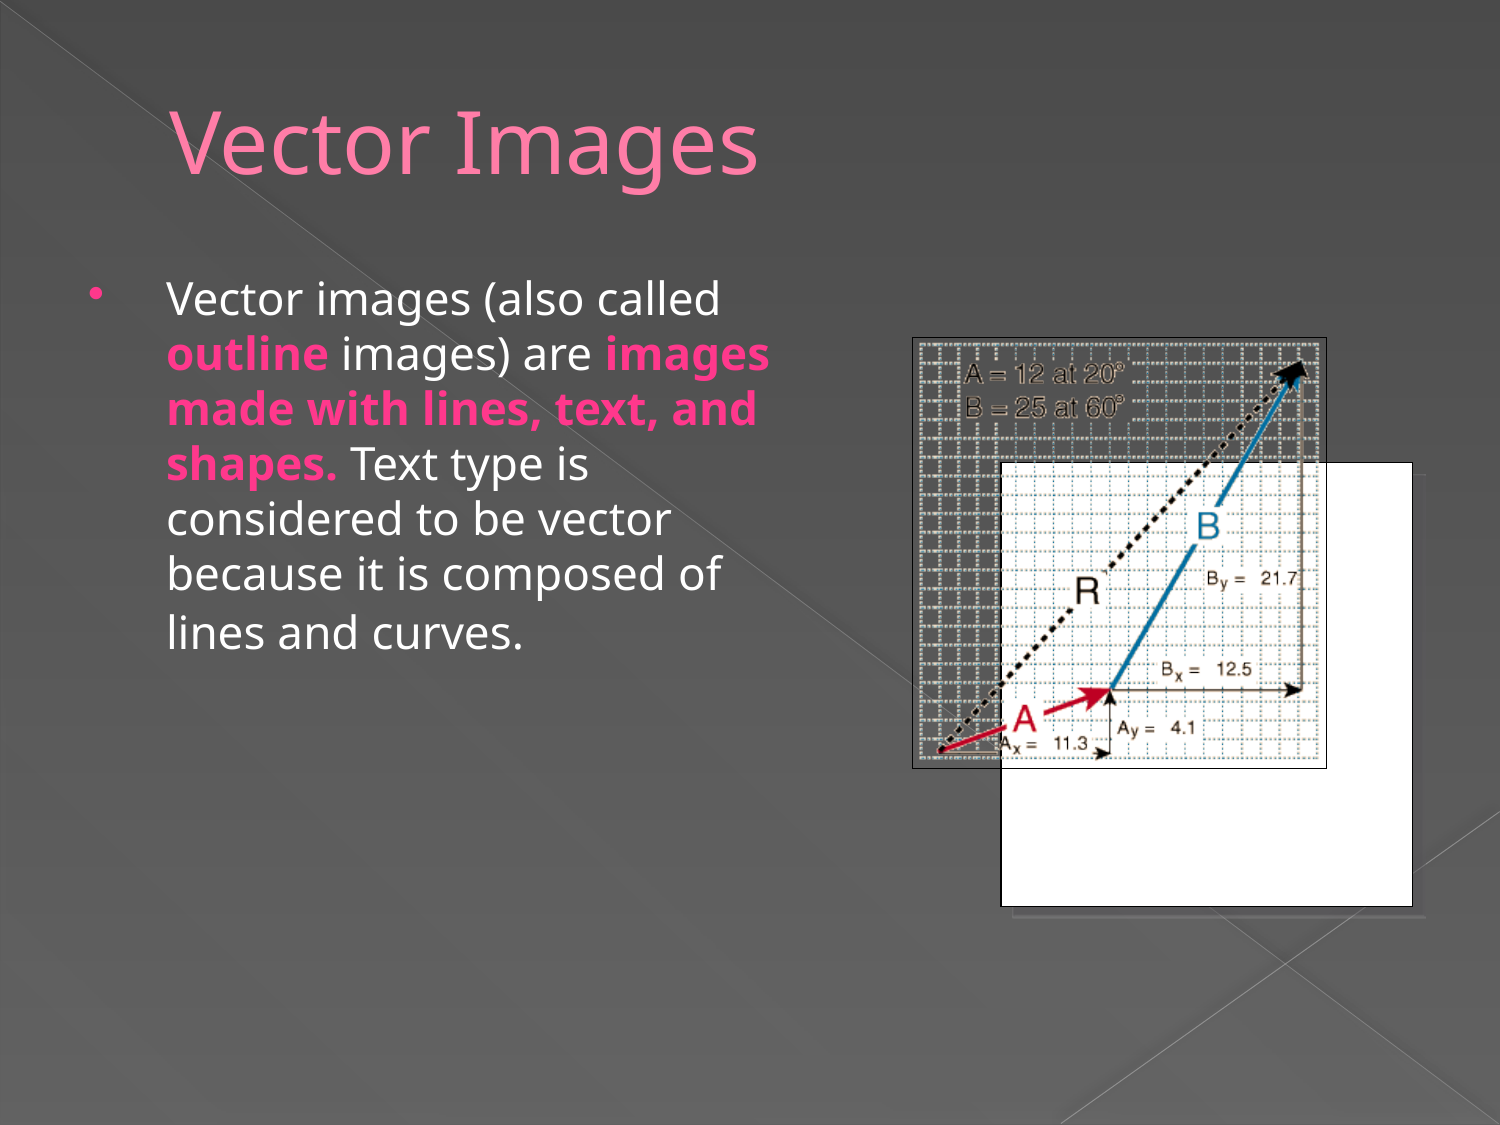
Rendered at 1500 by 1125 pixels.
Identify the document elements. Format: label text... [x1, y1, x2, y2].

text_box [1000, 462, 1413, 907]
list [912, 337, 1327, 769]
title Vector Images [75, 45, 1425, 233]
list Vector images (also called outline images) are images made with lines, text, and shapes. Text type is considered to be vector because it is composed of lines and curves. [75, 262, 838, 1006]
